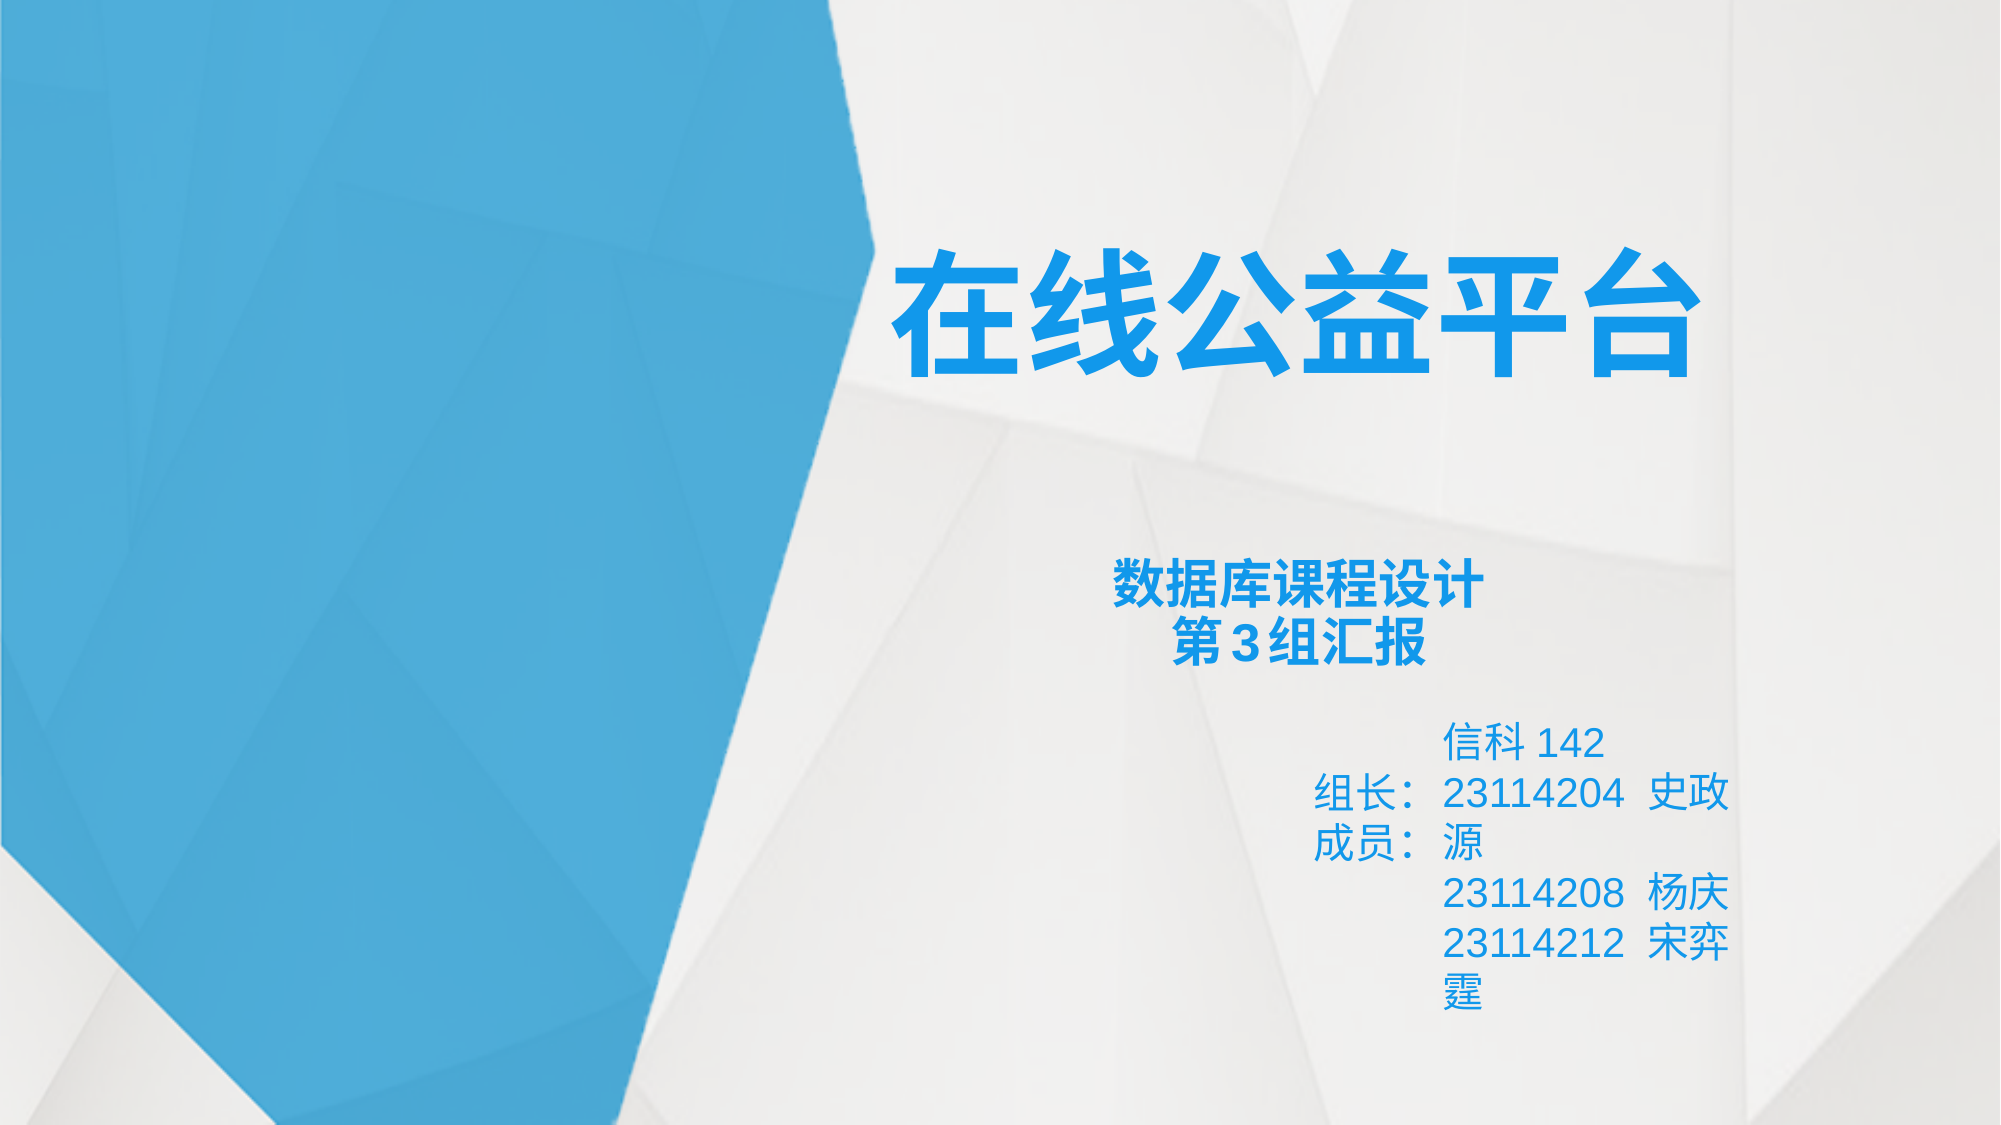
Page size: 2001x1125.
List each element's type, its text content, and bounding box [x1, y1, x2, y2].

text_box 在线公益平台 [872, 200, 1726, 403]
text_box 组长： 成员： [1299, 759, 1417, 874]
text_box 信科142 23114204 史政源 23114208 杨庆 23114212 宋弈霆 [1427, 708, 1777, 1024]
title 数据库课程设计 第3组汇报 [908, 462, 1690, 681]
picture [0, 0, 2001, 1125]
